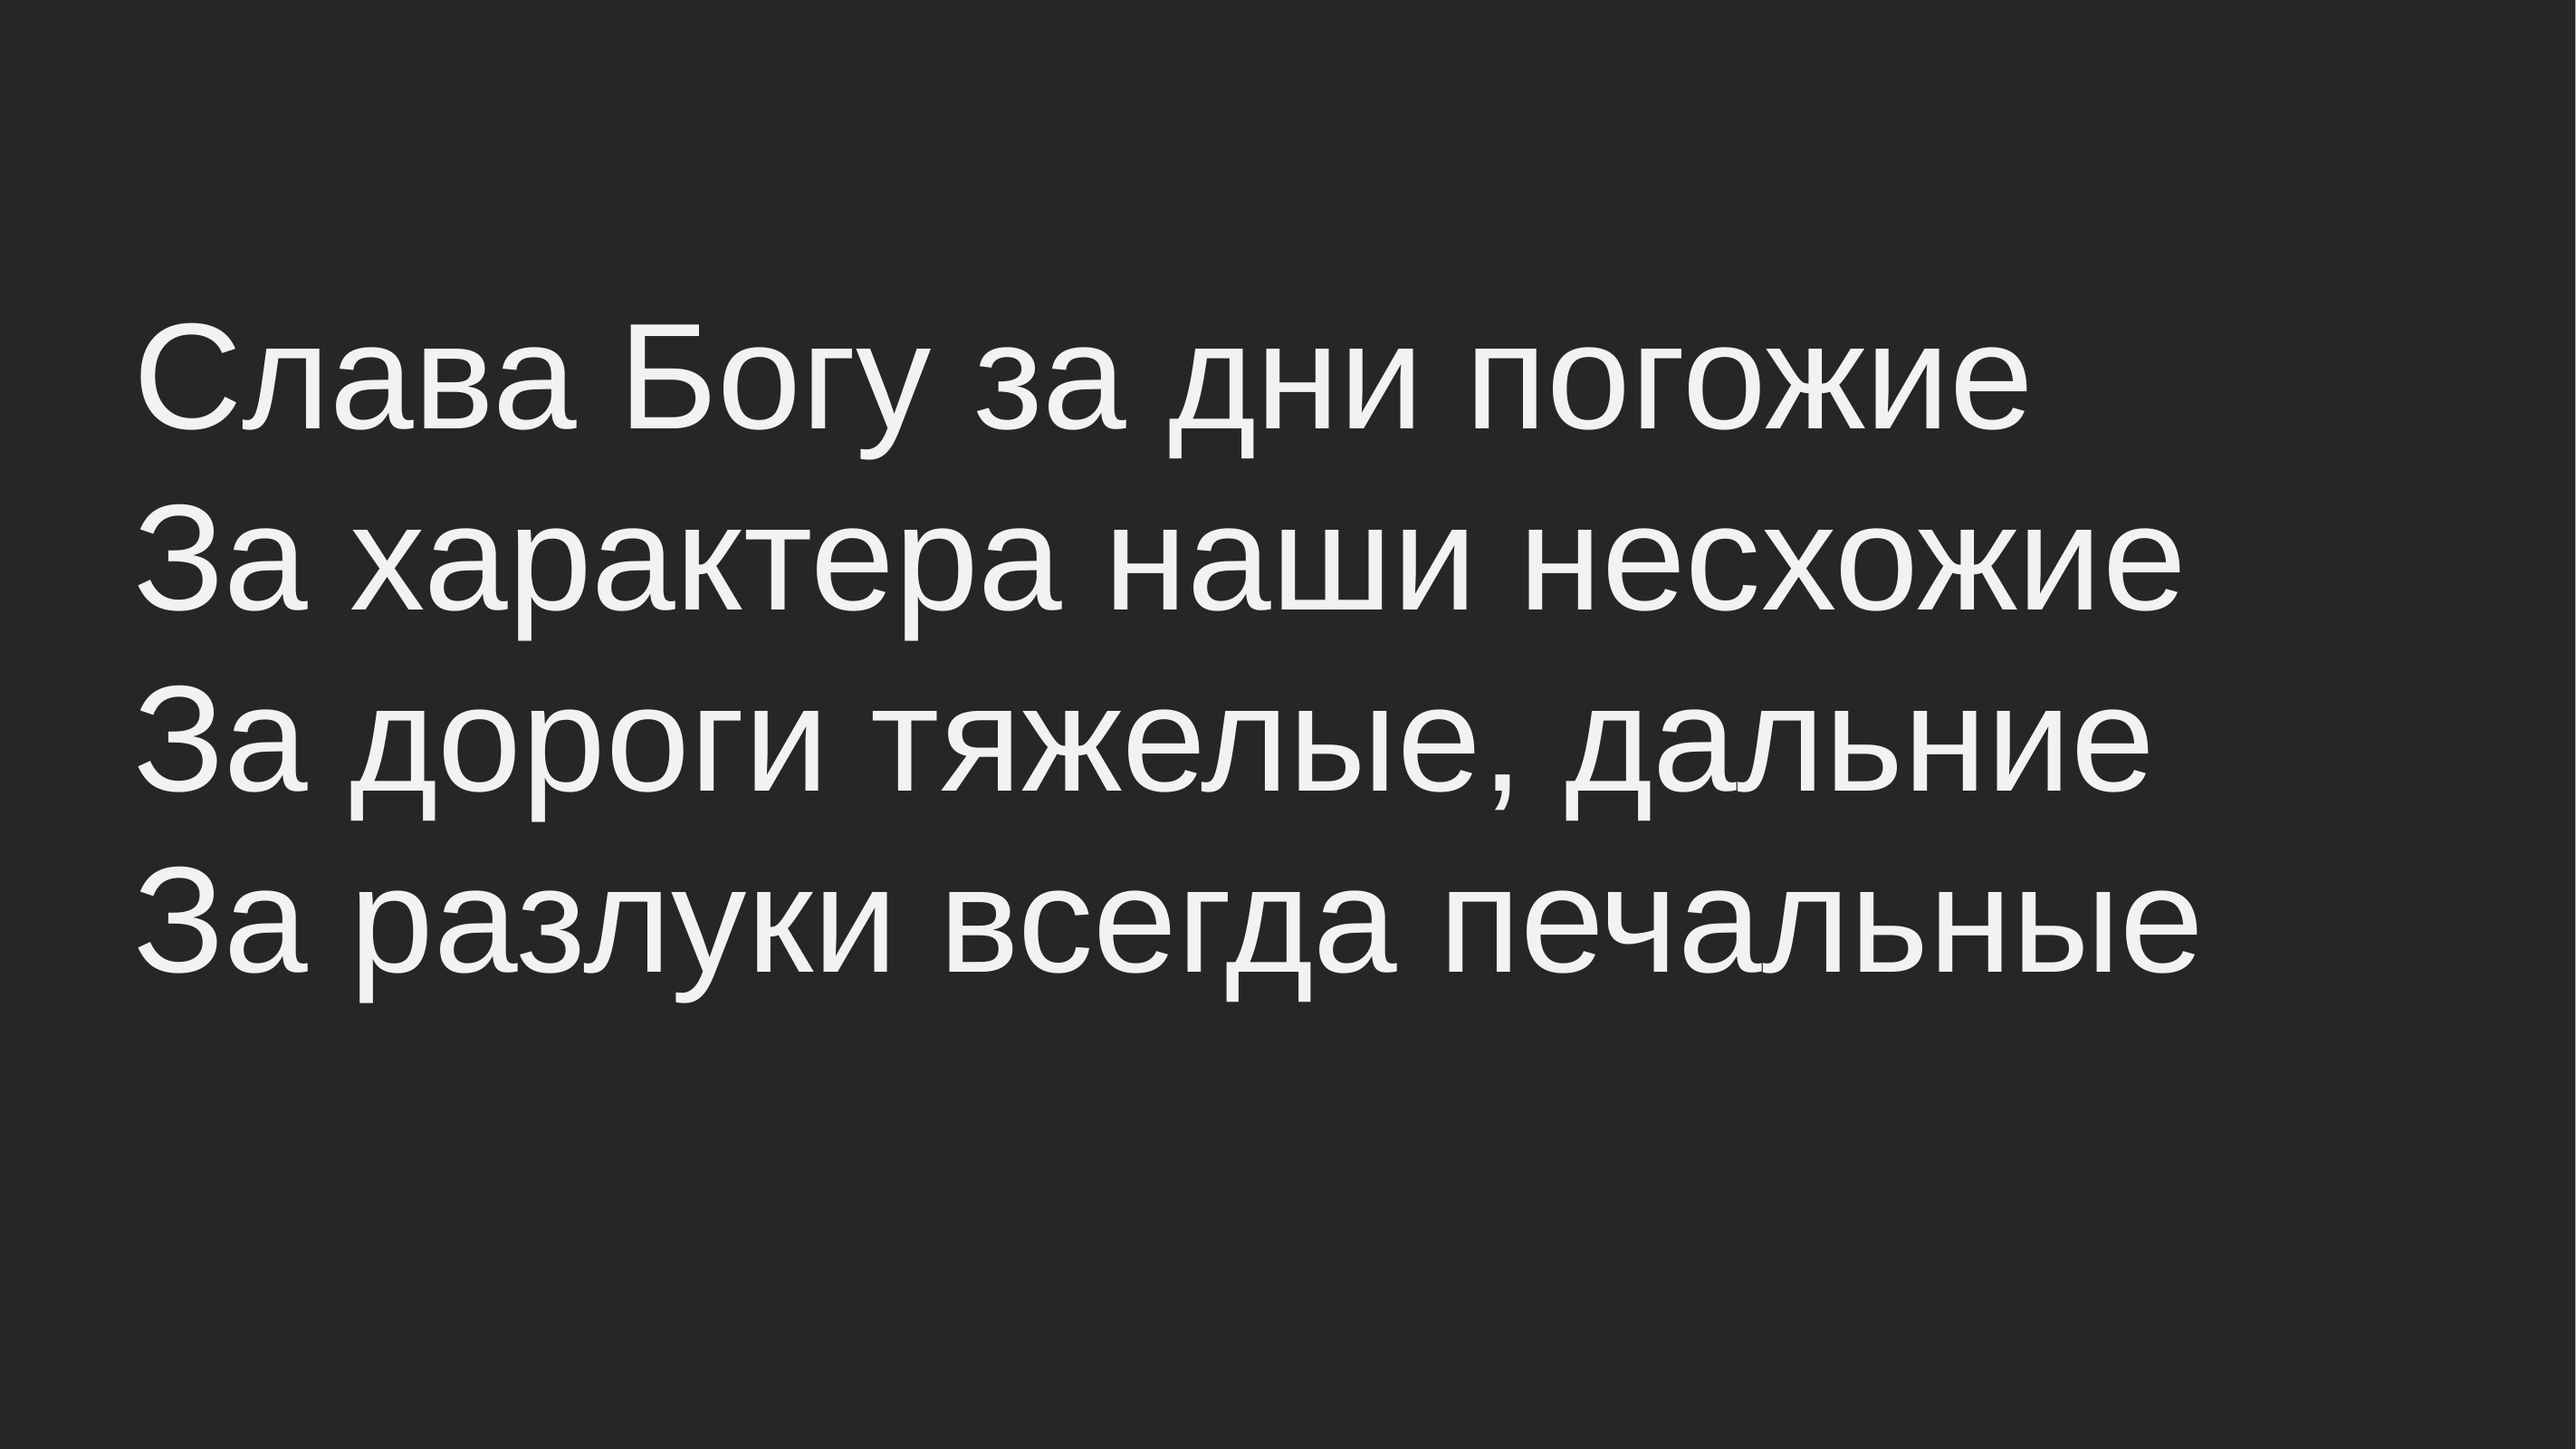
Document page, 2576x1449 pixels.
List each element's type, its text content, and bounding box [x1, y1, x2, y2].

text_box Слава Богу за дни погожие За характера наши несхожие За дороги тяжелые, дальние За разлуки всегда печальные [133, 0, 2576, 1343]
